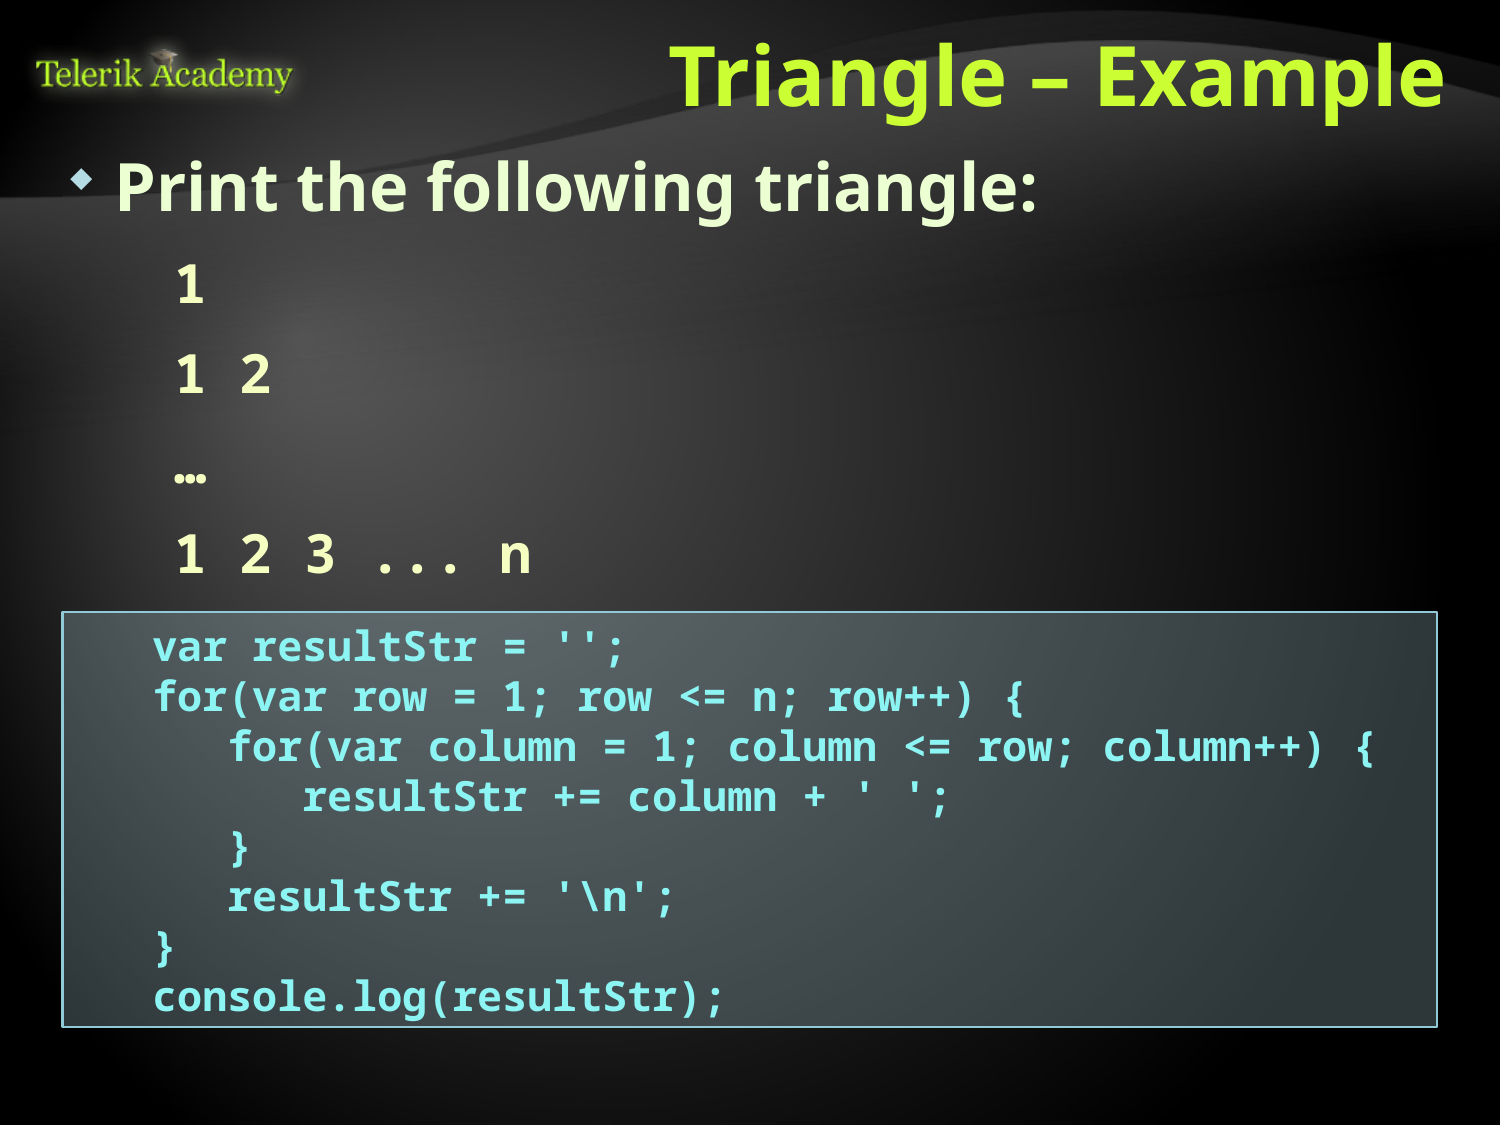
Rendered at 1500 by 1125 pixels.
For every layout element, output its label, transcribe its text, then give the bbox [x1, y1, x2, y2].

list Print the following triangle: 1 1 2 … 1 2 3 ... n [53, 137, 1447, 613]
picture [0, 0, 1500, 1125]
title Triangle – Example [300, 12, 1463, 150]
text_box var resultStr = ''; for(var row = 1; row <= n; row++) { for(var column = 1; column <= row; column++) { resultStr += column + ' '; } resultStr += '\n'; } console.log(resultStr); [62, 612, 1438, 1028]
